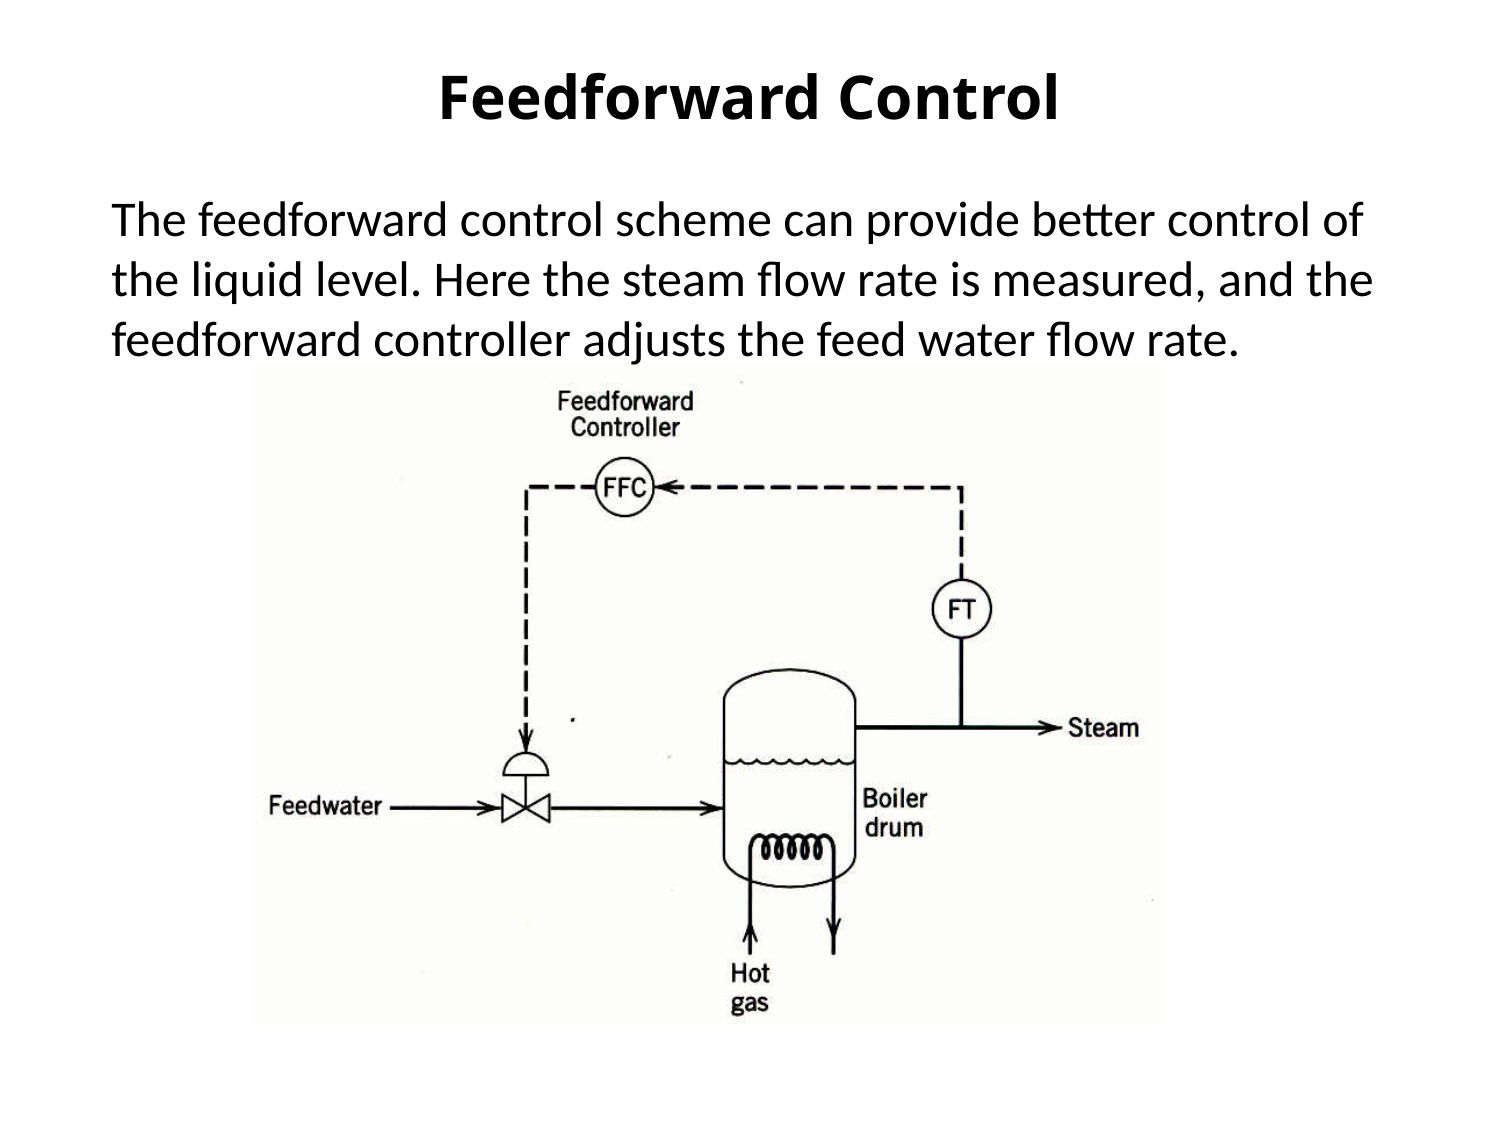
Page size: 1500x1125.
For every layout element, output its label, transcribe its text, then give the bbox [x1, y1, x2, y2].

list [253, 364, 1164, 1026]
title Feedforward Control [103, 59, 1397, 141]
text_box The feedforward control scheme can provide better control of the liquid level. Here the steam flow rate is measured, and the feedforward controller adjusts the feed water flow rate. [96, 178, 1404, 374]
